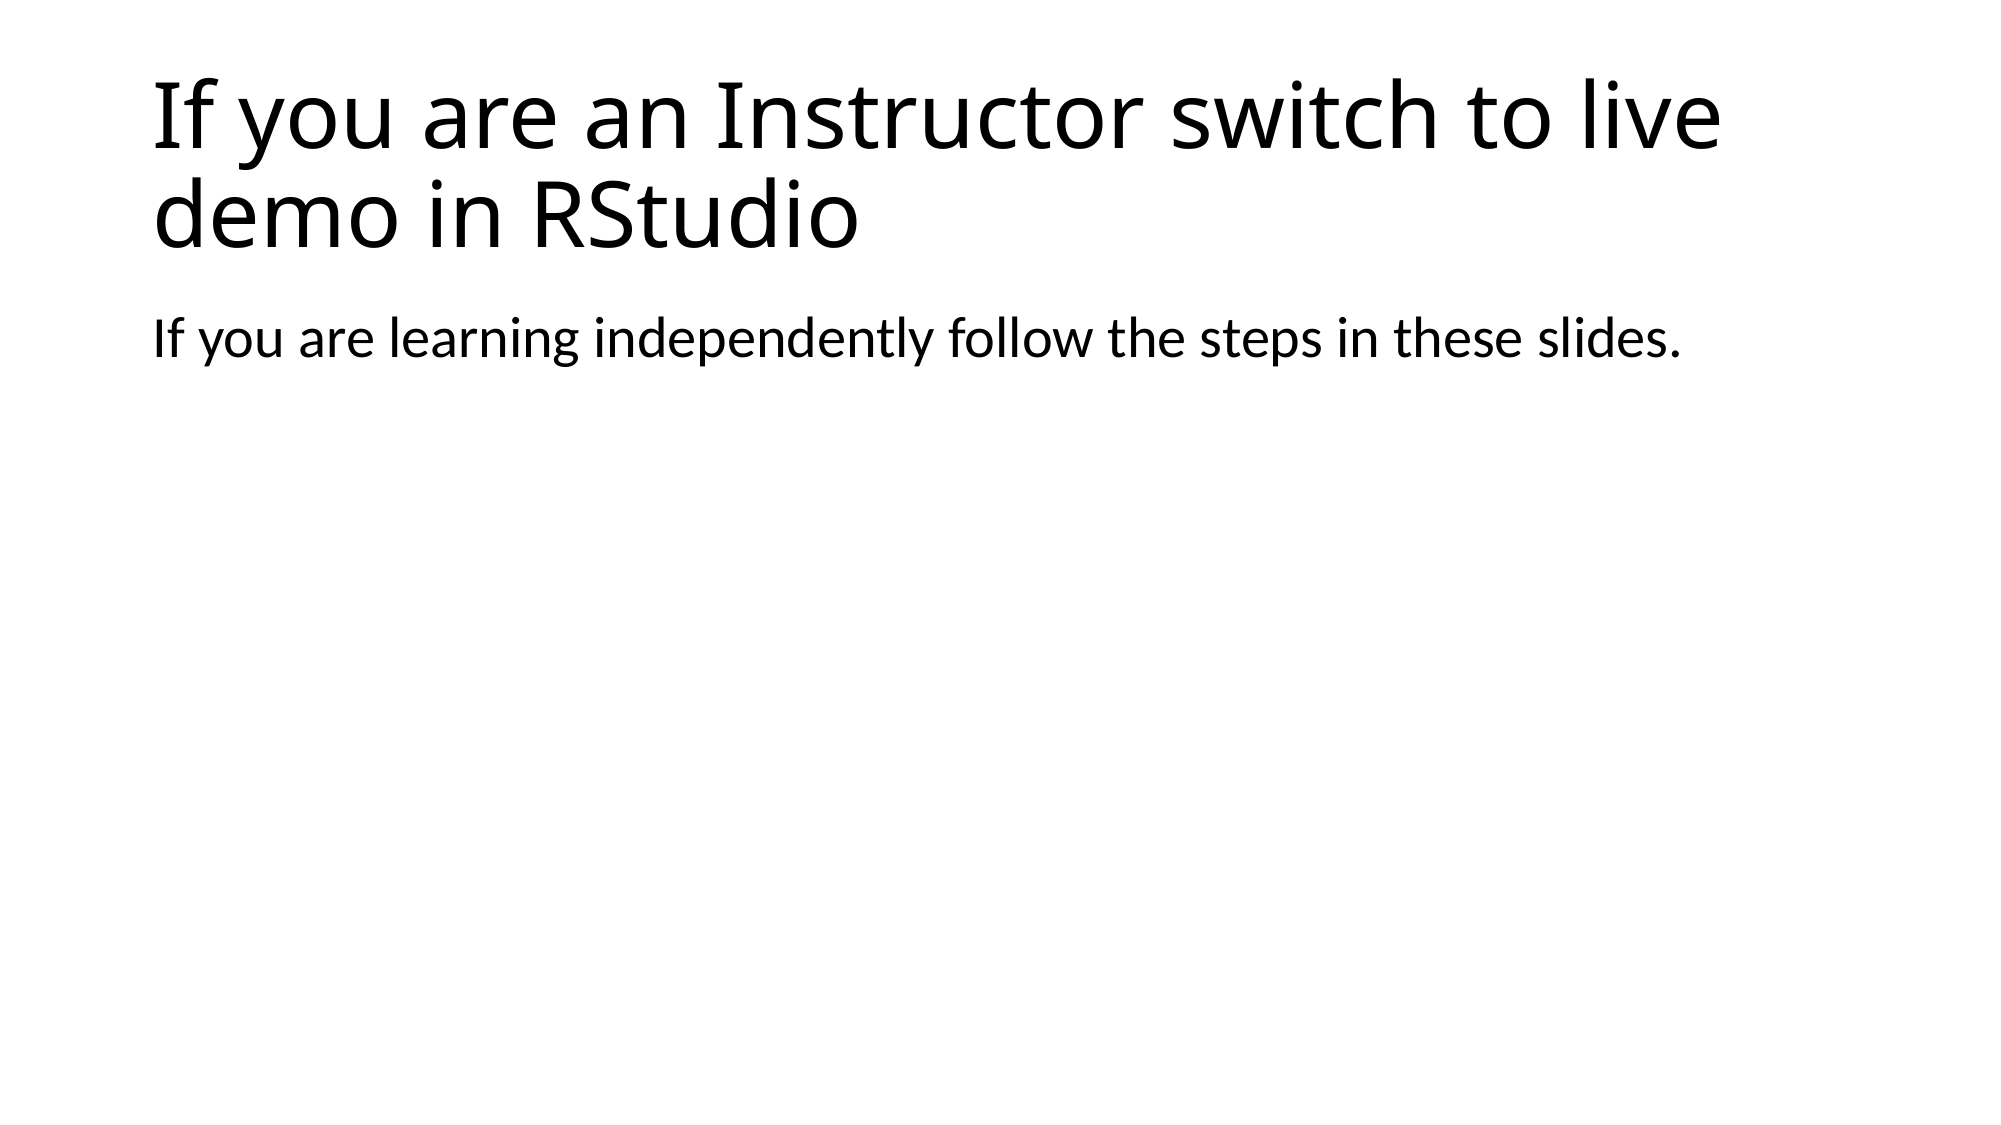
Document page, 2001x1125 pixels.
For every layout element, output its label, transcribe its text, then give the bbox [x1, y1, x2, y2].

list If you are learning independently follow the steps in these slides. [137, 299, 1863, 1014]
title If you are an Instructor switch to live demo in RStudio [137, 59, 1863, 278]
